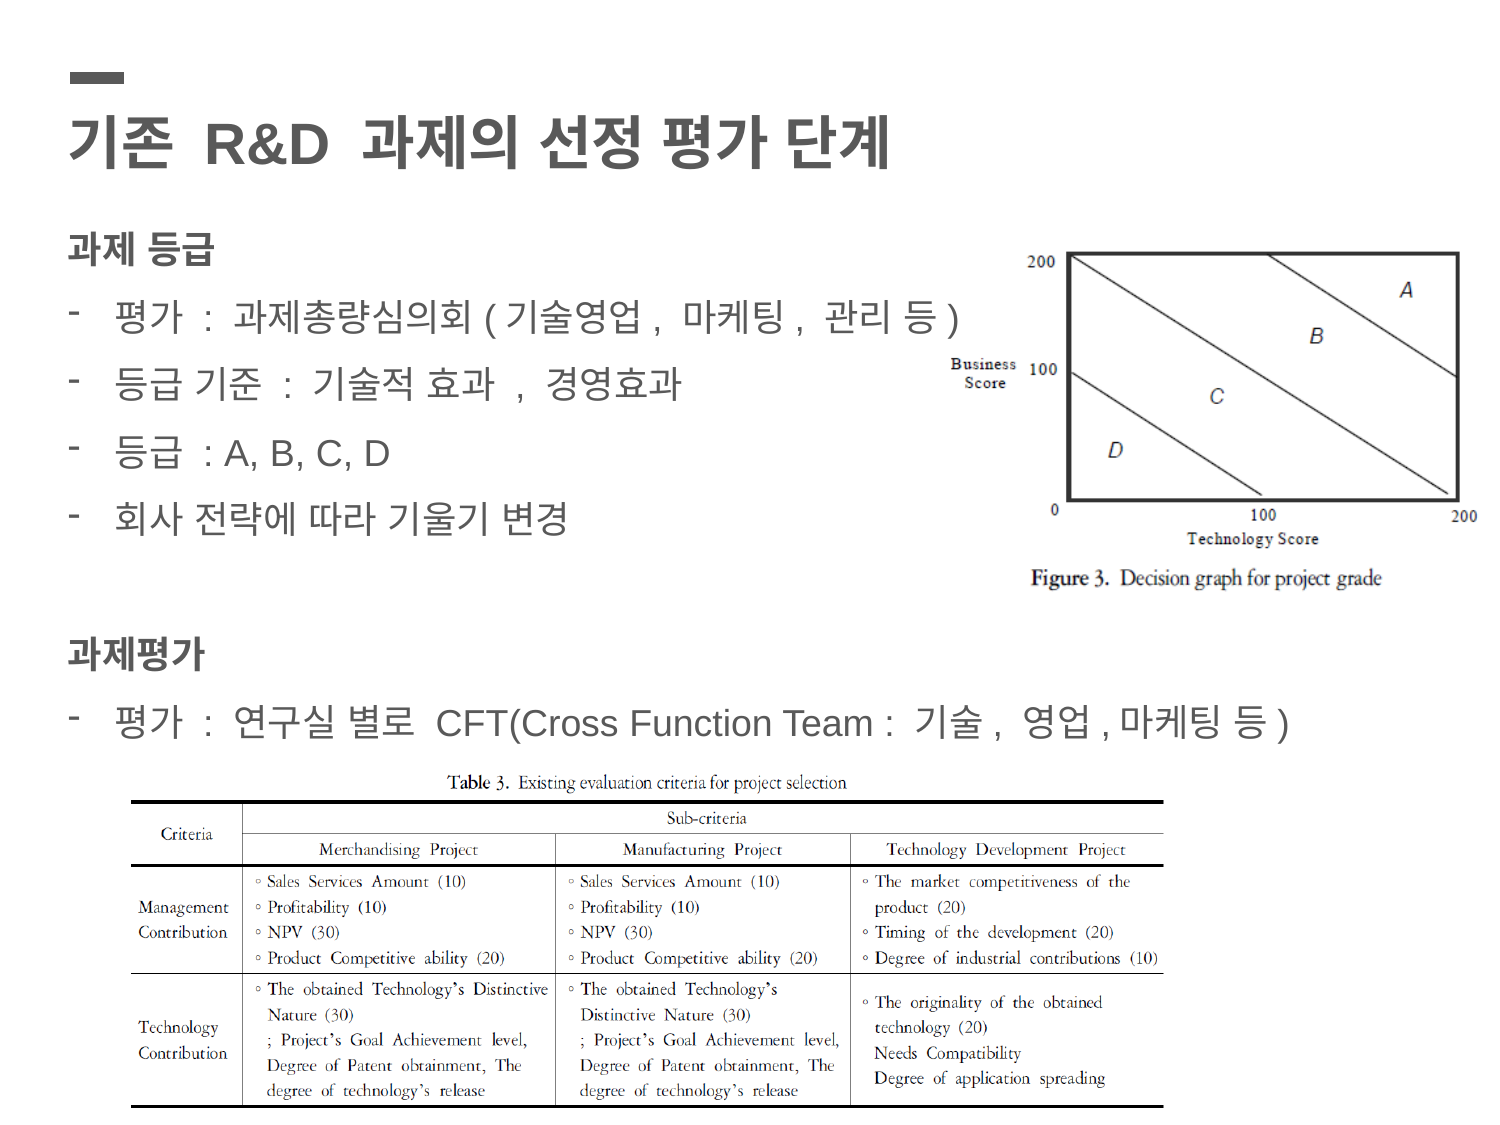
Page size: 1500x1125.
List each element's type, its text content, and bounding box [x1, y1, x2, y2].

text_box 과제 등급 평가 : 과제총량심의회(기술영업, 마케팅, 관리 등) 등급 기준 : 기술적 효과 , 경영효과 등급 : A, B, C, D 회사 전략에 따라 기울기 변경 과제평가 평가 : 연구실 별로 CFT(Cross Function Team : 기술, 영업,마케팅 등) [53, 196, 1447, 819]
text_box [950, 219, 1490, 610]
text_box 기존 R&D 과제의 선정 평가 단계 [53, 98, 1447, 184]
picture [123, 748, 1179, 1114]
